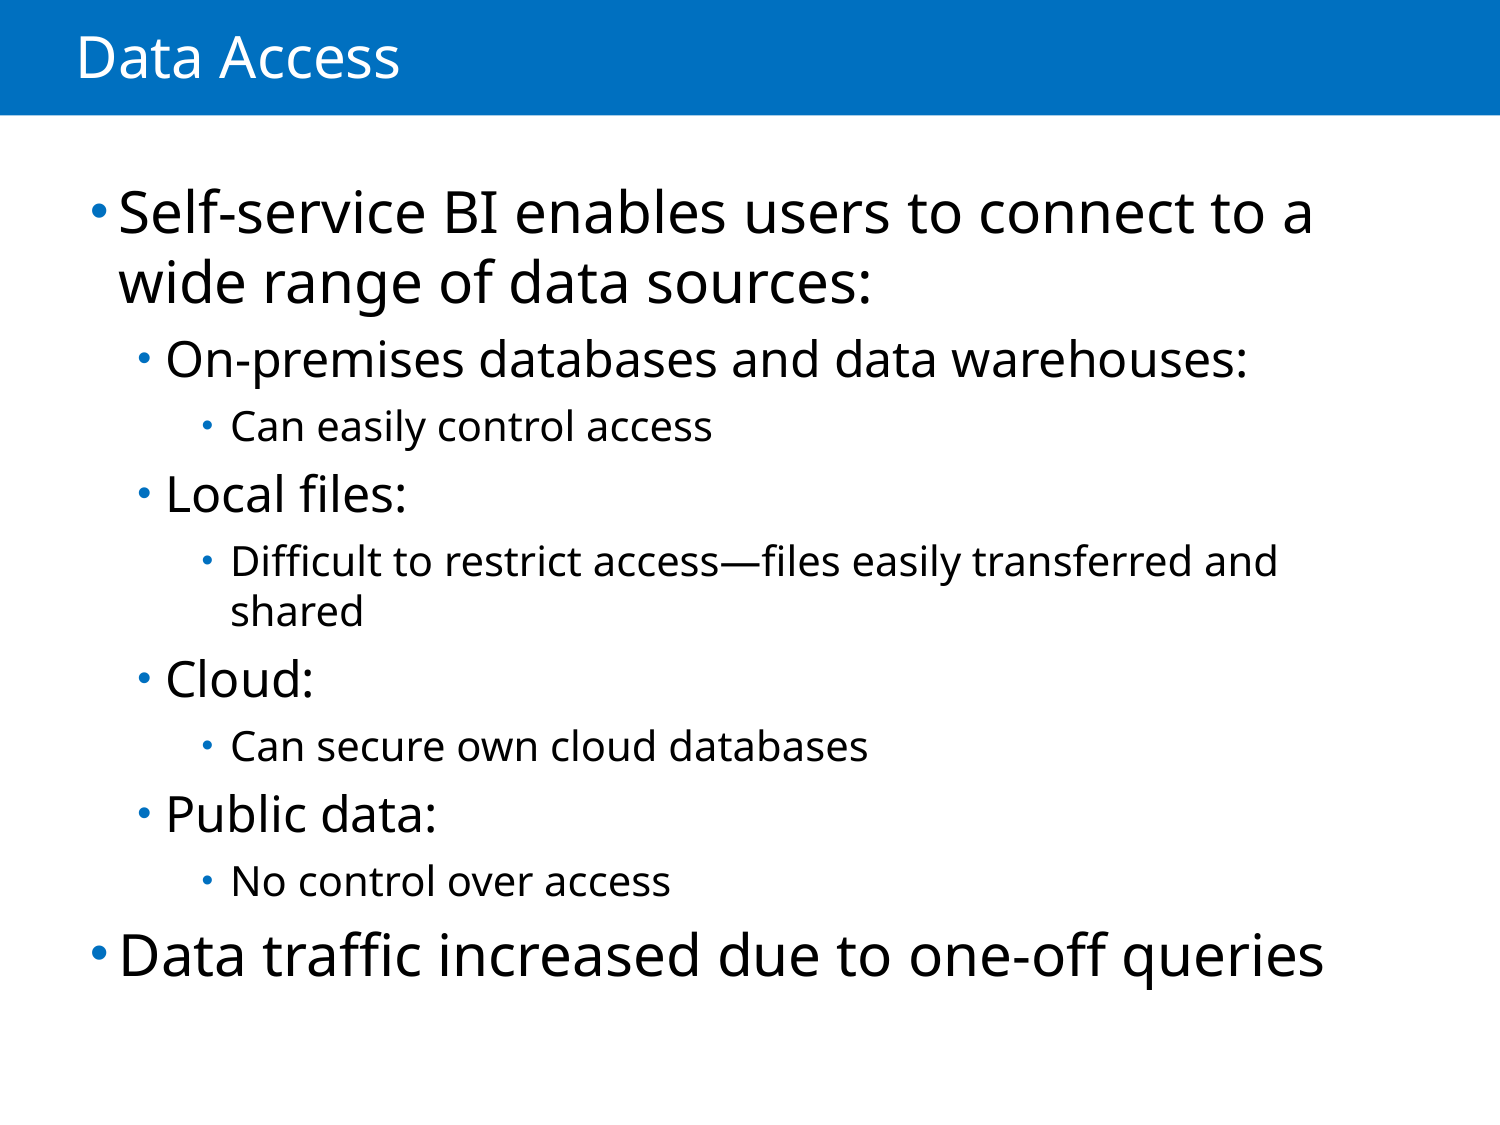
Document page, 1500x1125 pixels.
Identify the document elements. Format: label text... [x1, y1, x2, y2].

title Data Access [75, 0, 1351, 122]
text_box Self-service BI enables users to connect to a wide range of data sources: On-premises databases and data warehouses: Can easily control access Local files: Difficult to restrict access—files easily transferred and shared Cloud: Can secure own cloud databases Public data: No control over access Data traffic increased due to one-off queries [75, 167, 1408, 1012]
